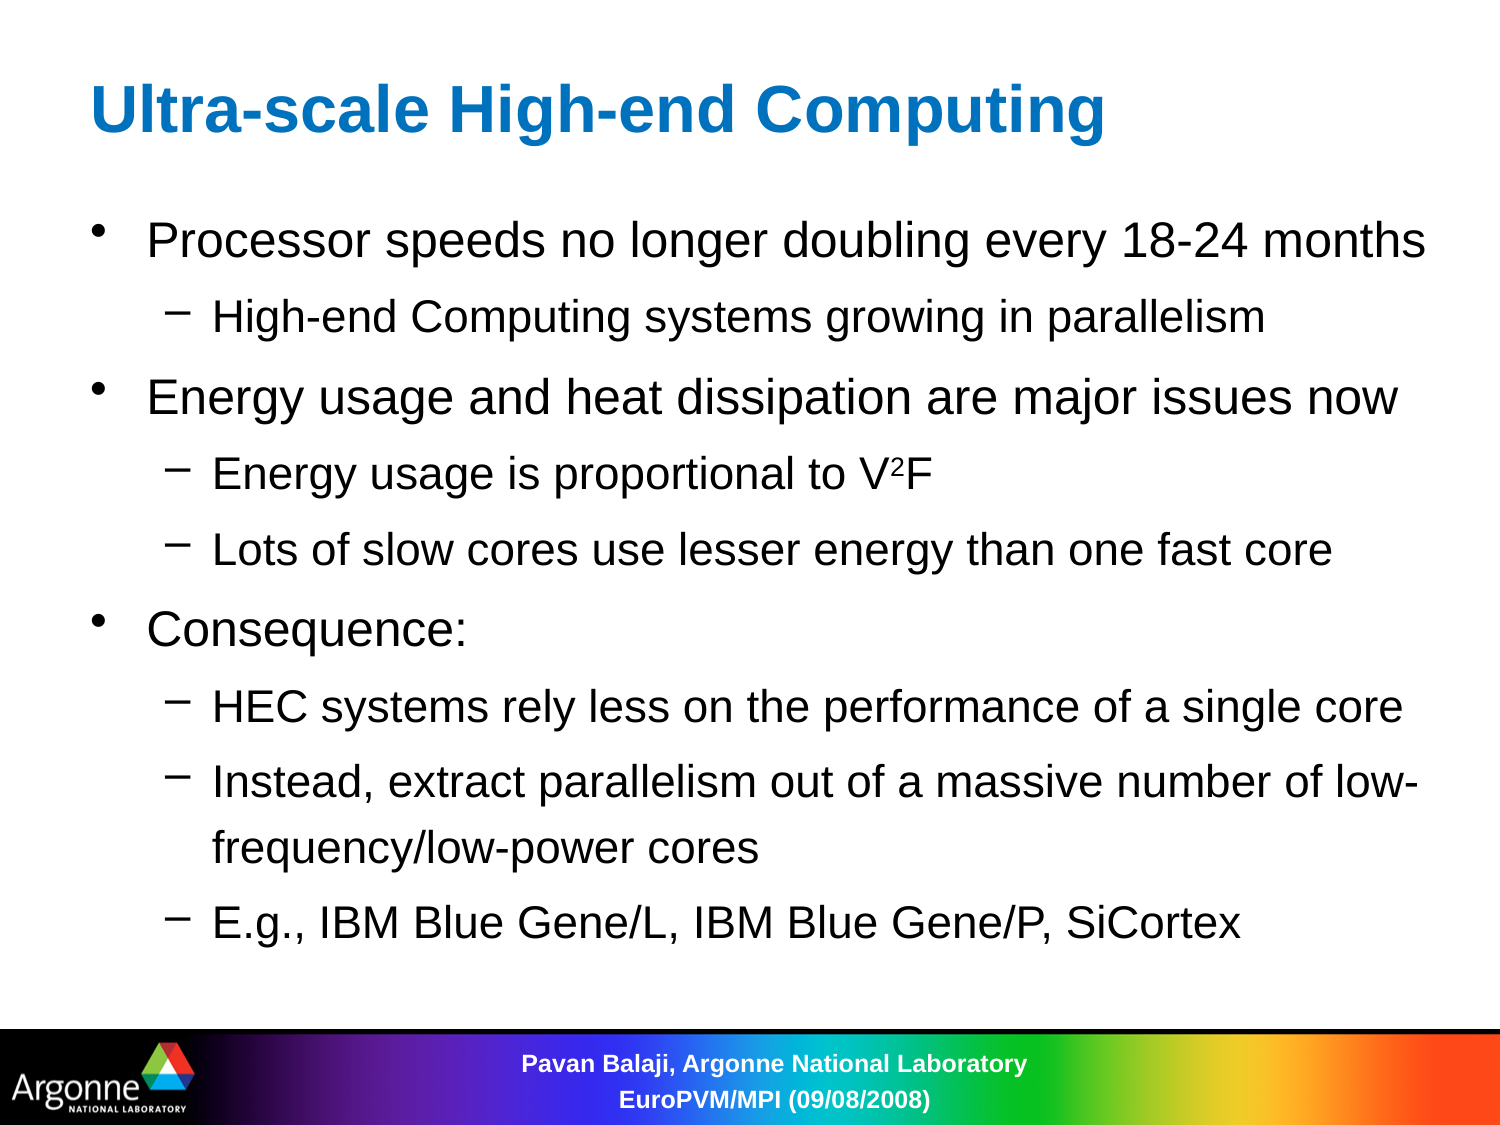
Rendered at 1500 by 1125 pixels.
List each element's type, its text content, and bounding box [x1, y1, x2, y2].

title Ultra-scale High-end Computing [74, 24, 1438, 187]
footer Pavan Balaji, Argonne National Laboratory EuroPVM/MPI (09/08/2008) [487, 1034, 1063, 1113]
list Processor speeds no longer doubling every 18-24 months High-end Computing systems growing in parallelism Energy usage and heat dissipation are major issues now Energy usage is proportional to V2F Lots of slow cores use lesser energy than one fast core Consequence: HEC systems rely less on the performance of a single core Instead, extract parallelism out of a massive number of low-frequency/low-power cores E.g., IBM Blue Gene/L, IBM Blue Gene/P, SiCortex [74, 187, 1463, 1006]
picture [0, 1029, 1500, 1125]
